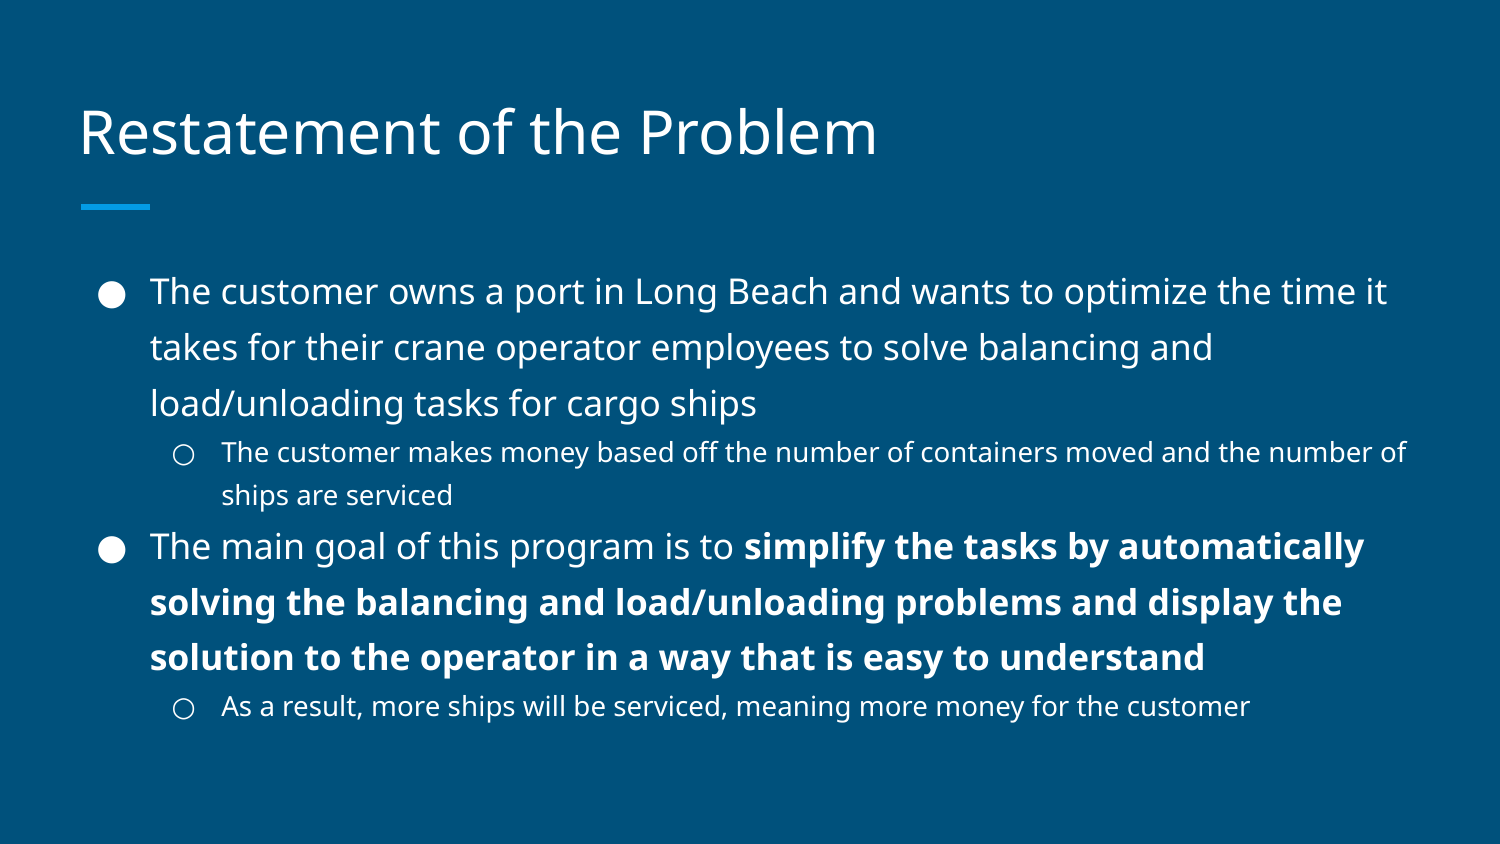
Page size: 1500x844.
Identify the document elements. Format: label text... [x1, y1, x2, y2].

title Restatement of the Problem [63, 75, 1437, 188]
list The customer owns a port in Long Beach and wants to optimize the time it takes for their crane operator employees to solve balancing and load/unloading tasks for cargo ships The customer makes money based off the number of containers moved and the number of ships are serviced The main goal of this program is to simplify the tasks by automatically solving the balancing and load/unloading problems and display the solution to the operator in a way that is easy to understand As a result, more ships will be serviced, meaning more money for the customer [63, 244, 1437, 750]
